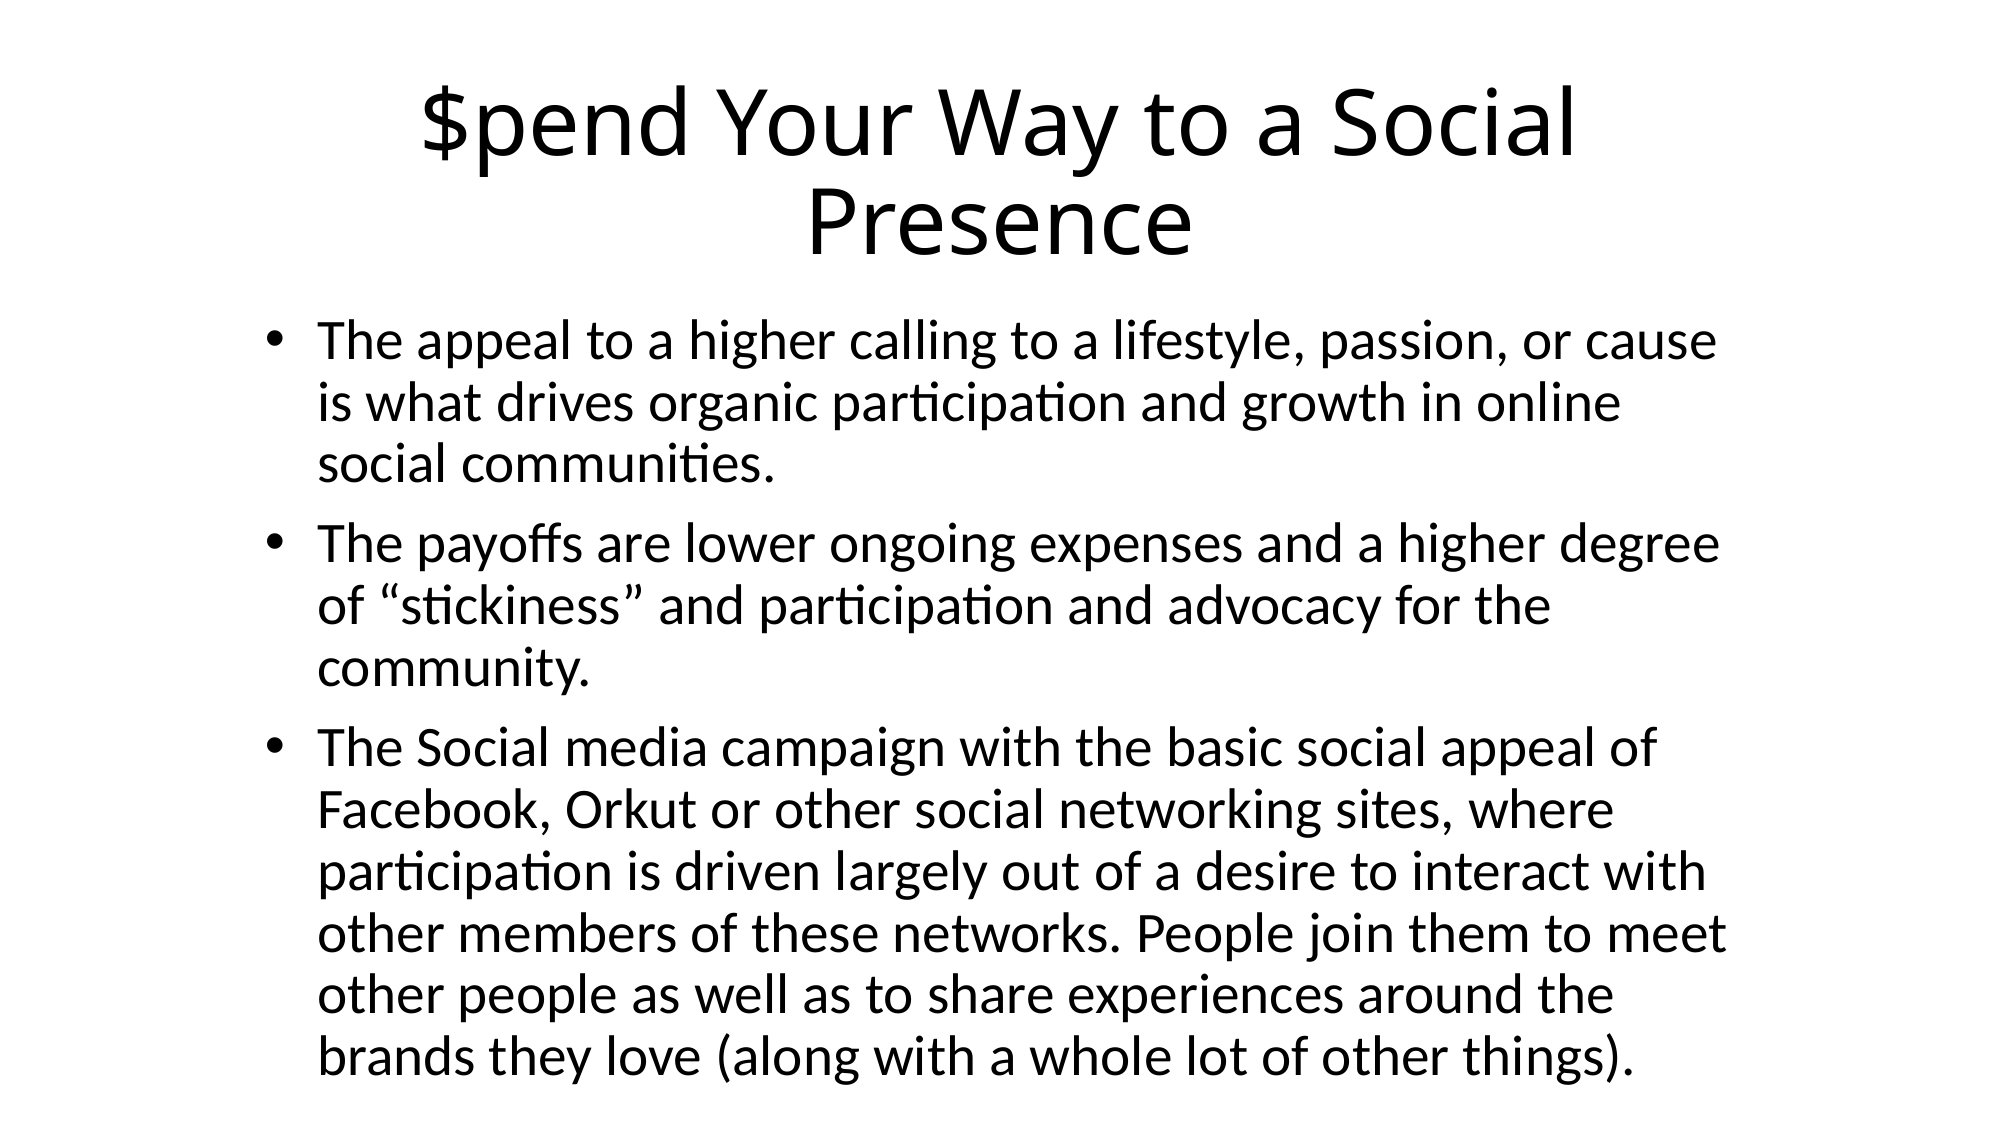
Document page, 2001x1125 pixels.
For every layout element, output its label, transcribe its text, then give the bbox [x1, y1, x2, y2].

title $pend Your Way to a Social Presence [249, 110, 1750, 283]
subtitle The appeal to a higher calling to a lifestyle, passion, or cause is what drives organic participation and growth in online social communities. The payoffs are lower ongoing expenses and a higher degree of “stickiness” and participation and advocacy for the community. The Social media campaign with the basic social appeal of Facebook, Orkut or other social networking sites, where participation is driven largely out of a desire to interact with other members of these networks. People join them to meet other people as well as to share experiences around the brands they love (along with a whole lot of other things). [249, 302, 1750, 1100]
